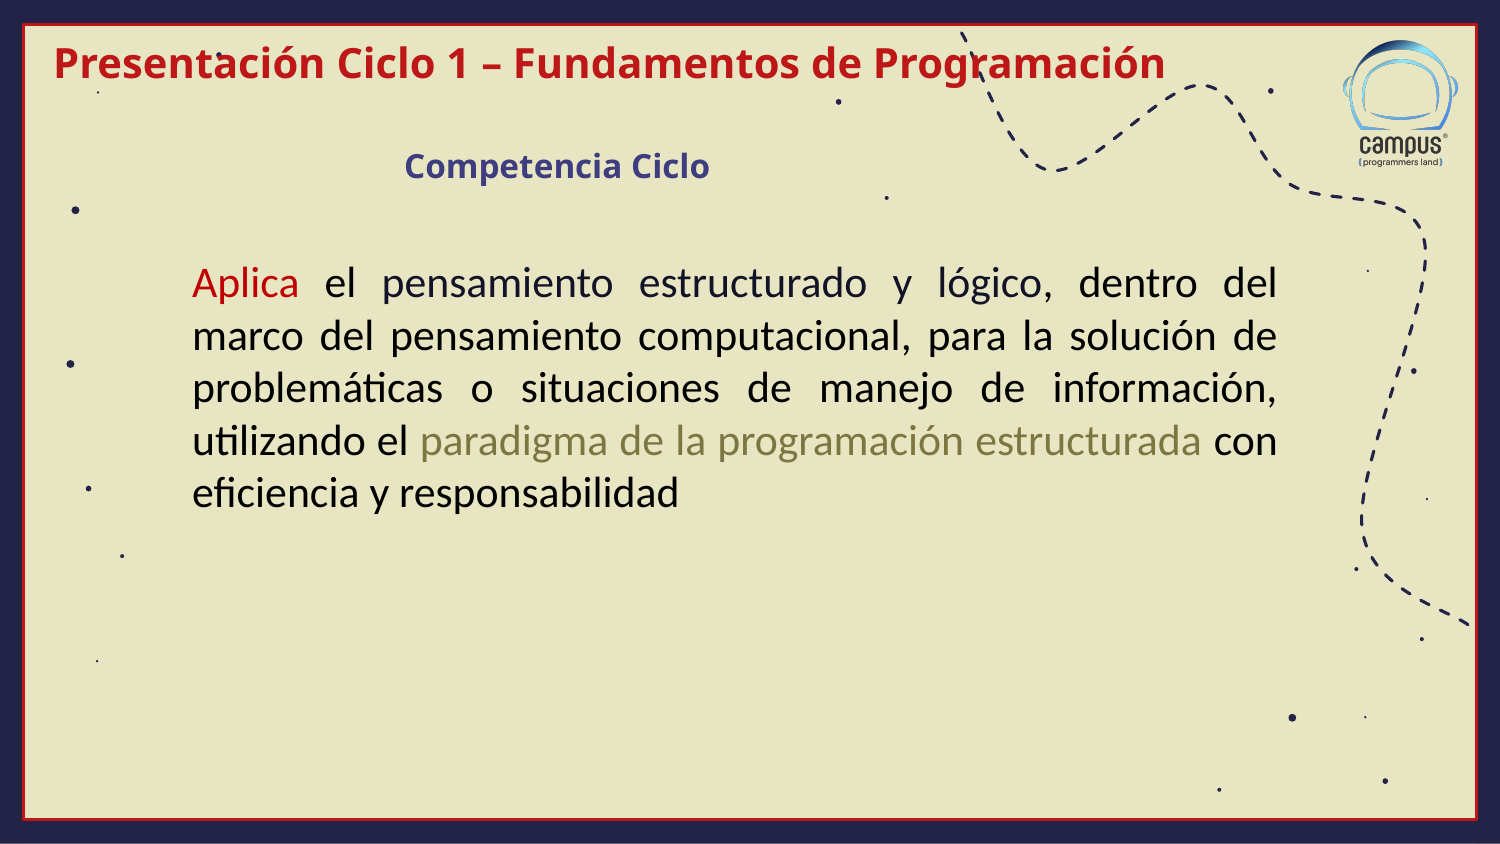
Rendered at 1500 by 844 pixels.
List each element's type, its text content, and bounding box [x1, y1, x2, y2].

text_box Competencia Ciclo [389, 138, 831, 193]
text_box Aplica el pensamiento estructurado y lógico, dentro del marco del pensamiento computacional, para la solución de problemáticas o situaciones de manejo de información, utilizando el paradigma de la programación estructurada con eficiencia y responsabilidad [177, 246, 1293, 524]
picture [1310, 13, 1491, 194]
text_box Presentación Ciclo 1 – Fundamentos de Programación [0, 1, 1242, 103]
